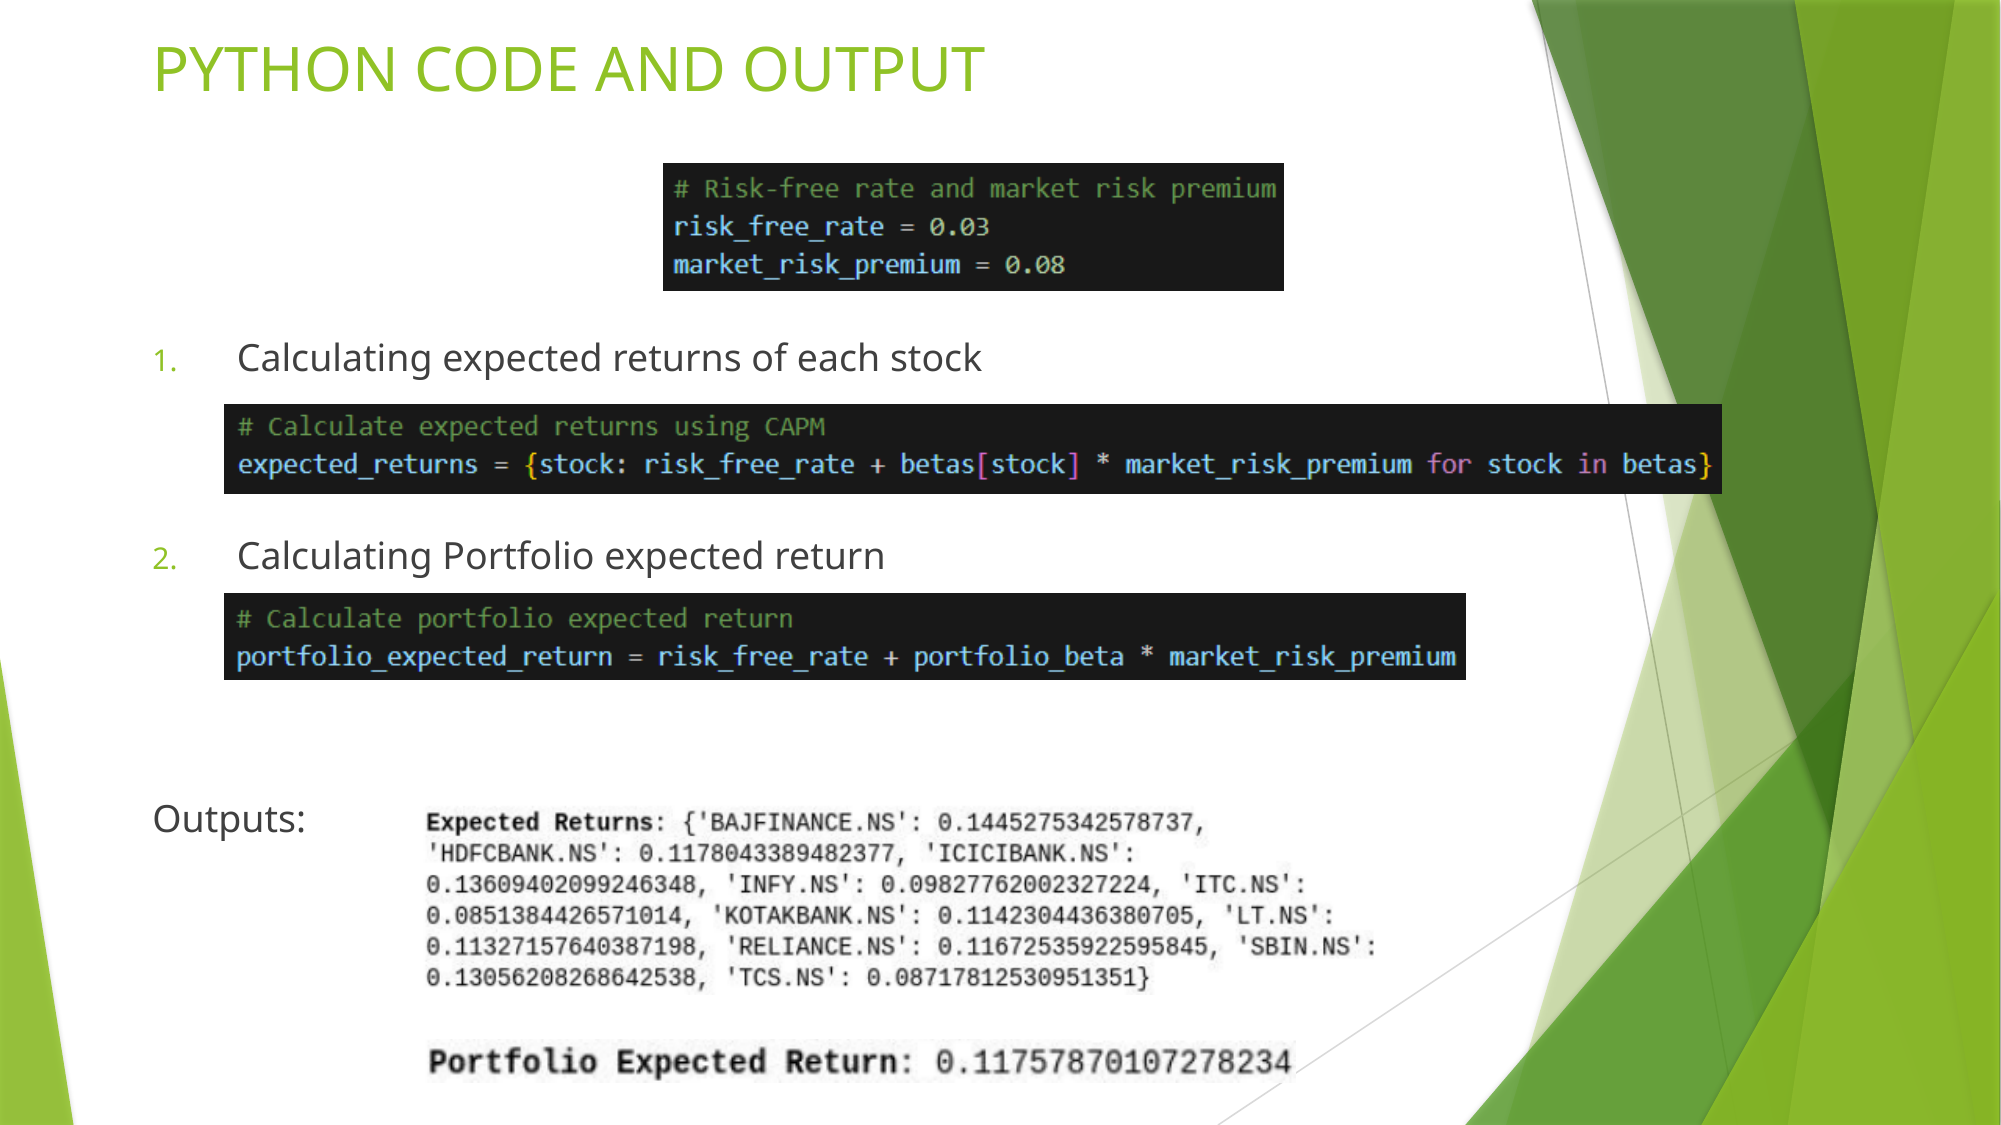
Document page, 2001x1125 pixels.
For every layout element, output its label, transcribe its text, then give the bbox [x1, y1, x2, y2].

picture [420, 1038, 1297, 1084]
picture [662, 163, 1284, 291]
title PYTHON CODE AND OUTPUT [137, 22, 1863, 112]
list Calculating expected returns of each stock Calculating Portfolio expected return Outputs: [137, 326, 1863, 1014]
picture [224, 403, 1723, 494]
picture [224, 593, 1467, 681]
picture [418, 800, 1381, 995]
